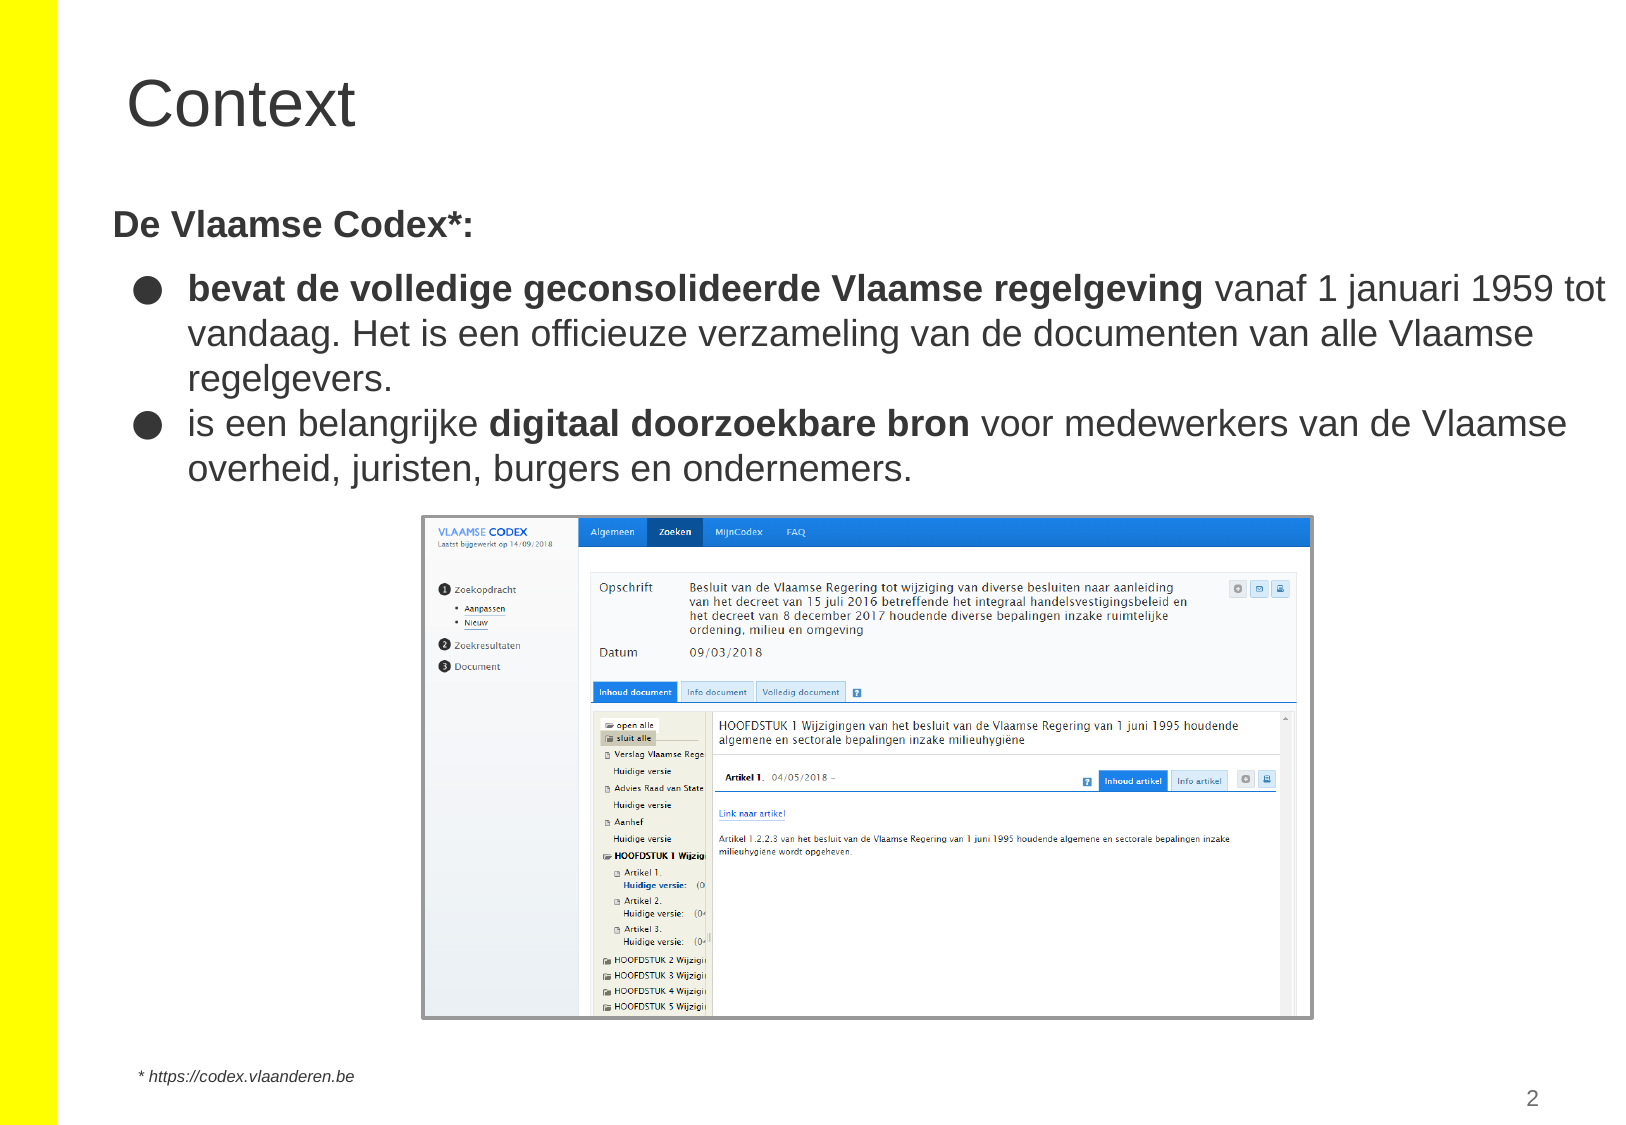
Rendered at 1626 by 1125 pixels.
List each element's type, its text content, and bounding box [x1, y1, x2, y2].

picture [424, 518, 1311, 1017]
title Context [111, 61, 1514, 184]
slide_number ‹#› [1425, 1075, 1547, 1119]
text_box * https://codex.vlaanderen.be [122, 1051, 620, 1125]
text_box De Vlaamse Codex*: bevat de volledige geconsolideerde Vlaamse regelgeving vanaf 1 januari 1959 tot vandaag. Het is een officieuze verzameling van de documenten van alle Vlaamse regelgevers. is een belangrijke digitaal doorzoekbare bron voor medewerkers van de Vlaamse overheid, juristen, burgers en ondernemers. [97, 184, 1625, 559]
